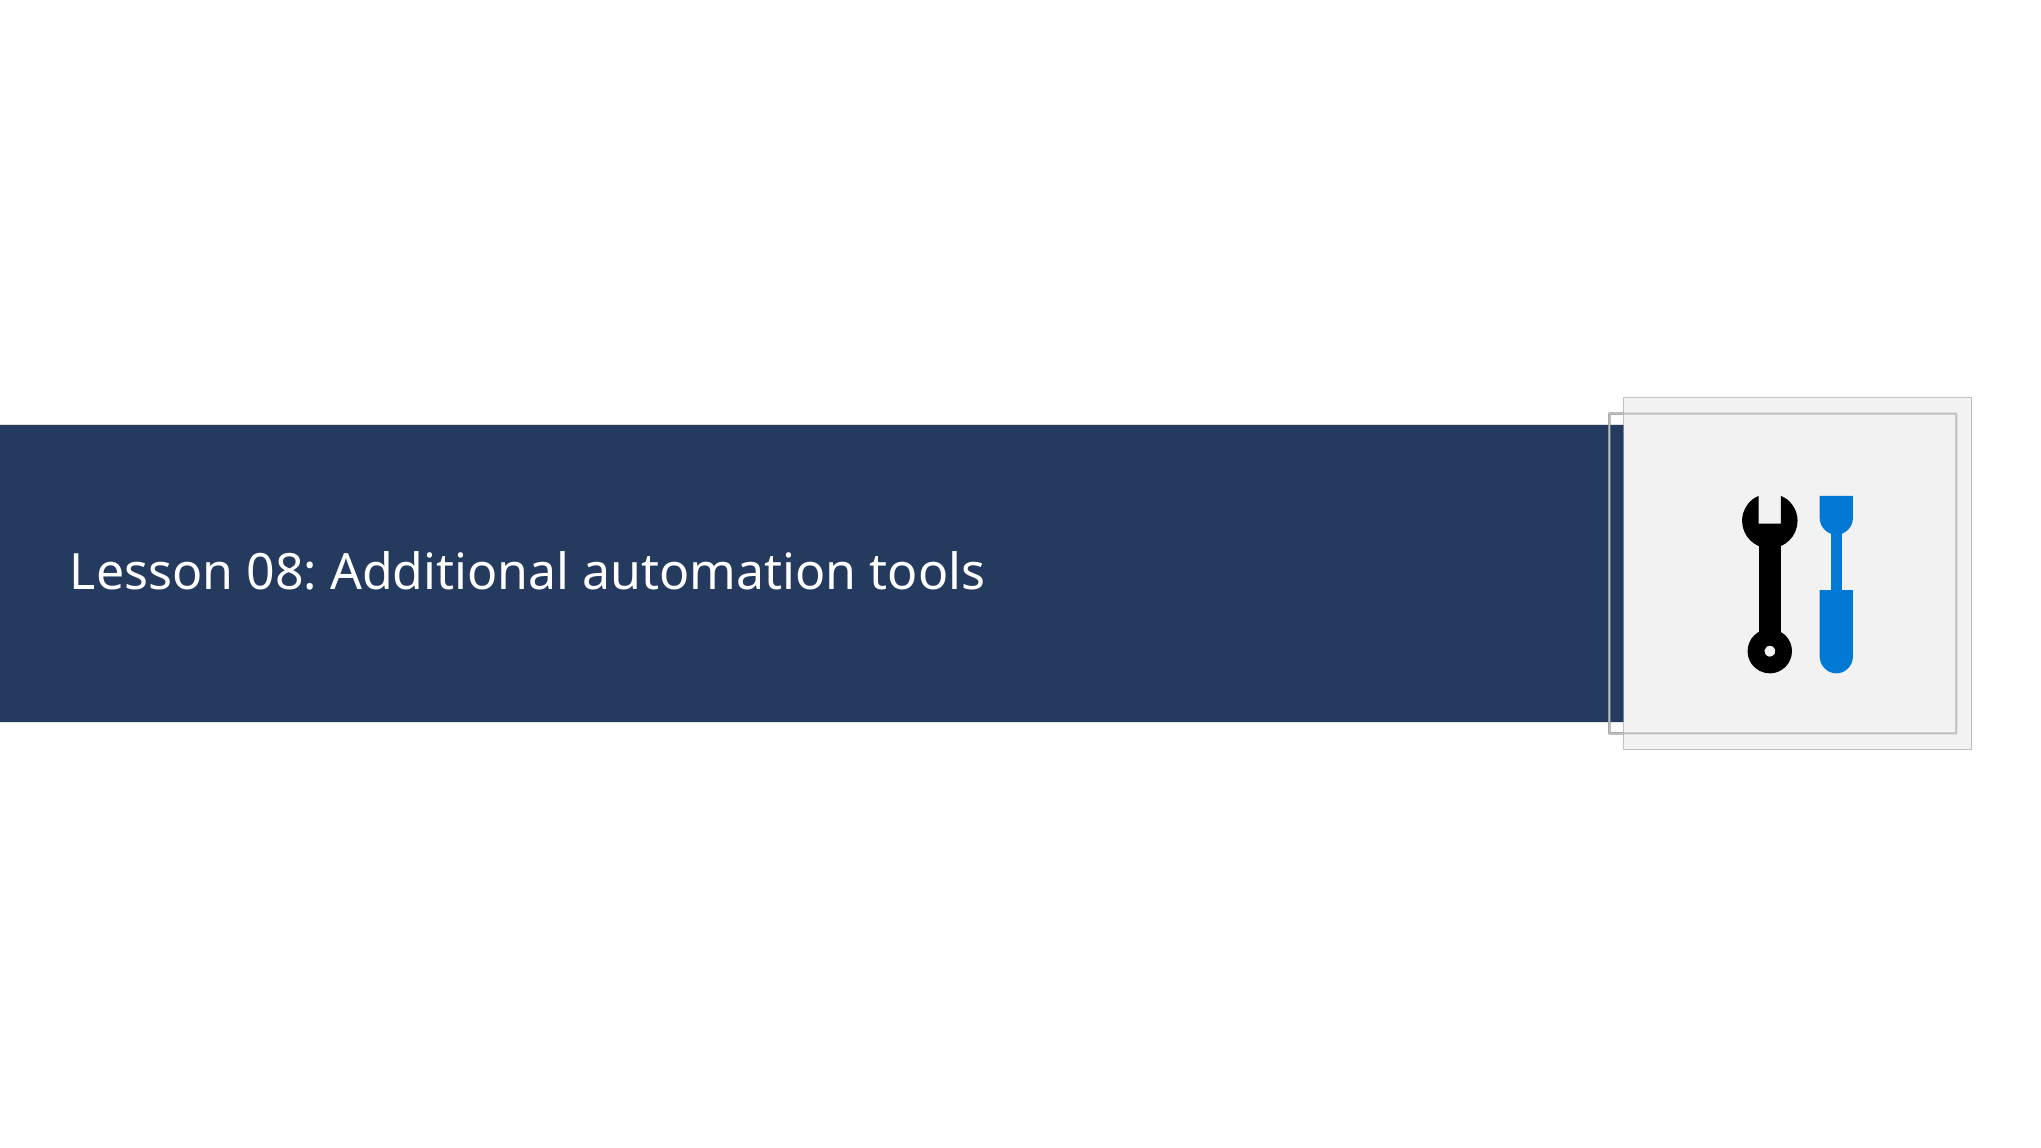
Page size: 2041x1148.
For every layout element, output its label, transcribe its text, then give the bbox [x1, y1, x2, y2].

title Lesson 08: Additional automation tools [70, 477, 1586, 670]
picture [0, 0, 2041, 1148]
